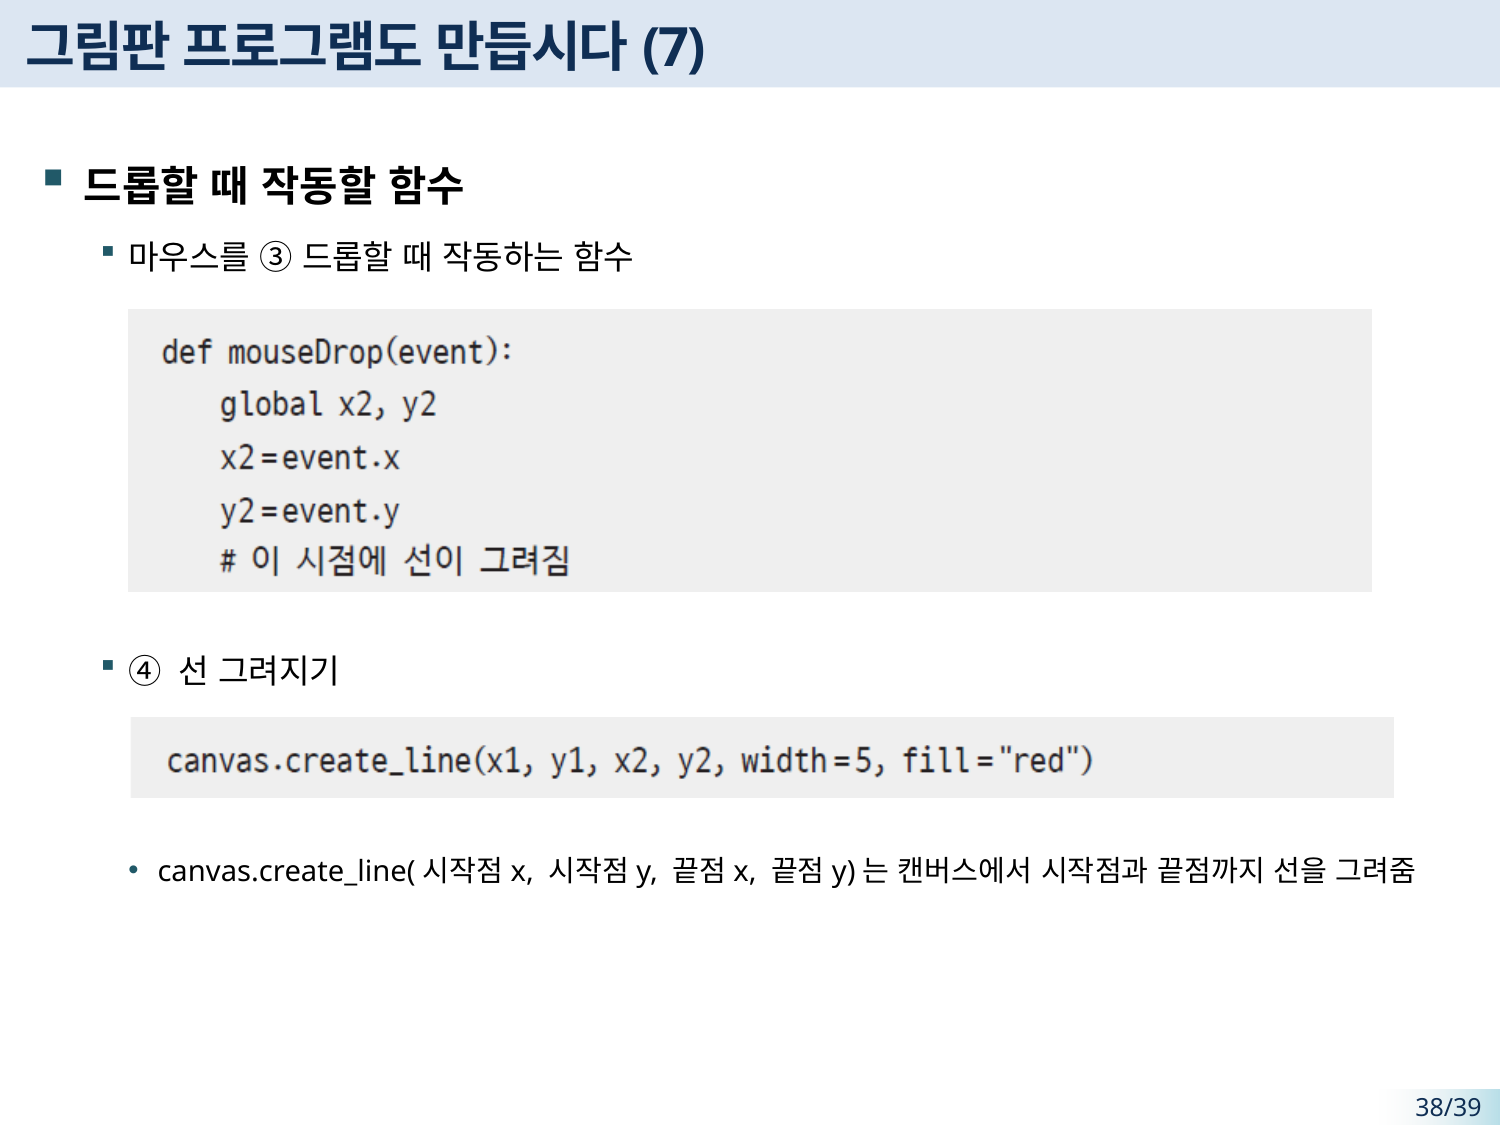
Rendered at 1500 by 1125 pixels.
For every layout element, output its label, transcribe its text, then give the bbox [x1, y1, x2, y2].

picture [127, 309, 1373, 592]
picture [127, 717, 1394, 798]
title 그림판 프로그램도 만듭시다(7) [10, 5, 1288, 84]
list 드롭할 때 작동할 함수 마우스를 ③ 드롭할 때 작동하는 함수 ④ 선 그려지기 canvas.create_line(시작점x, 시작점y, 끝점x, 끝점y)는 캔버스에서 시작점과 끝점까지 선을 그려줌 [10, 126, 1481, 1057]
